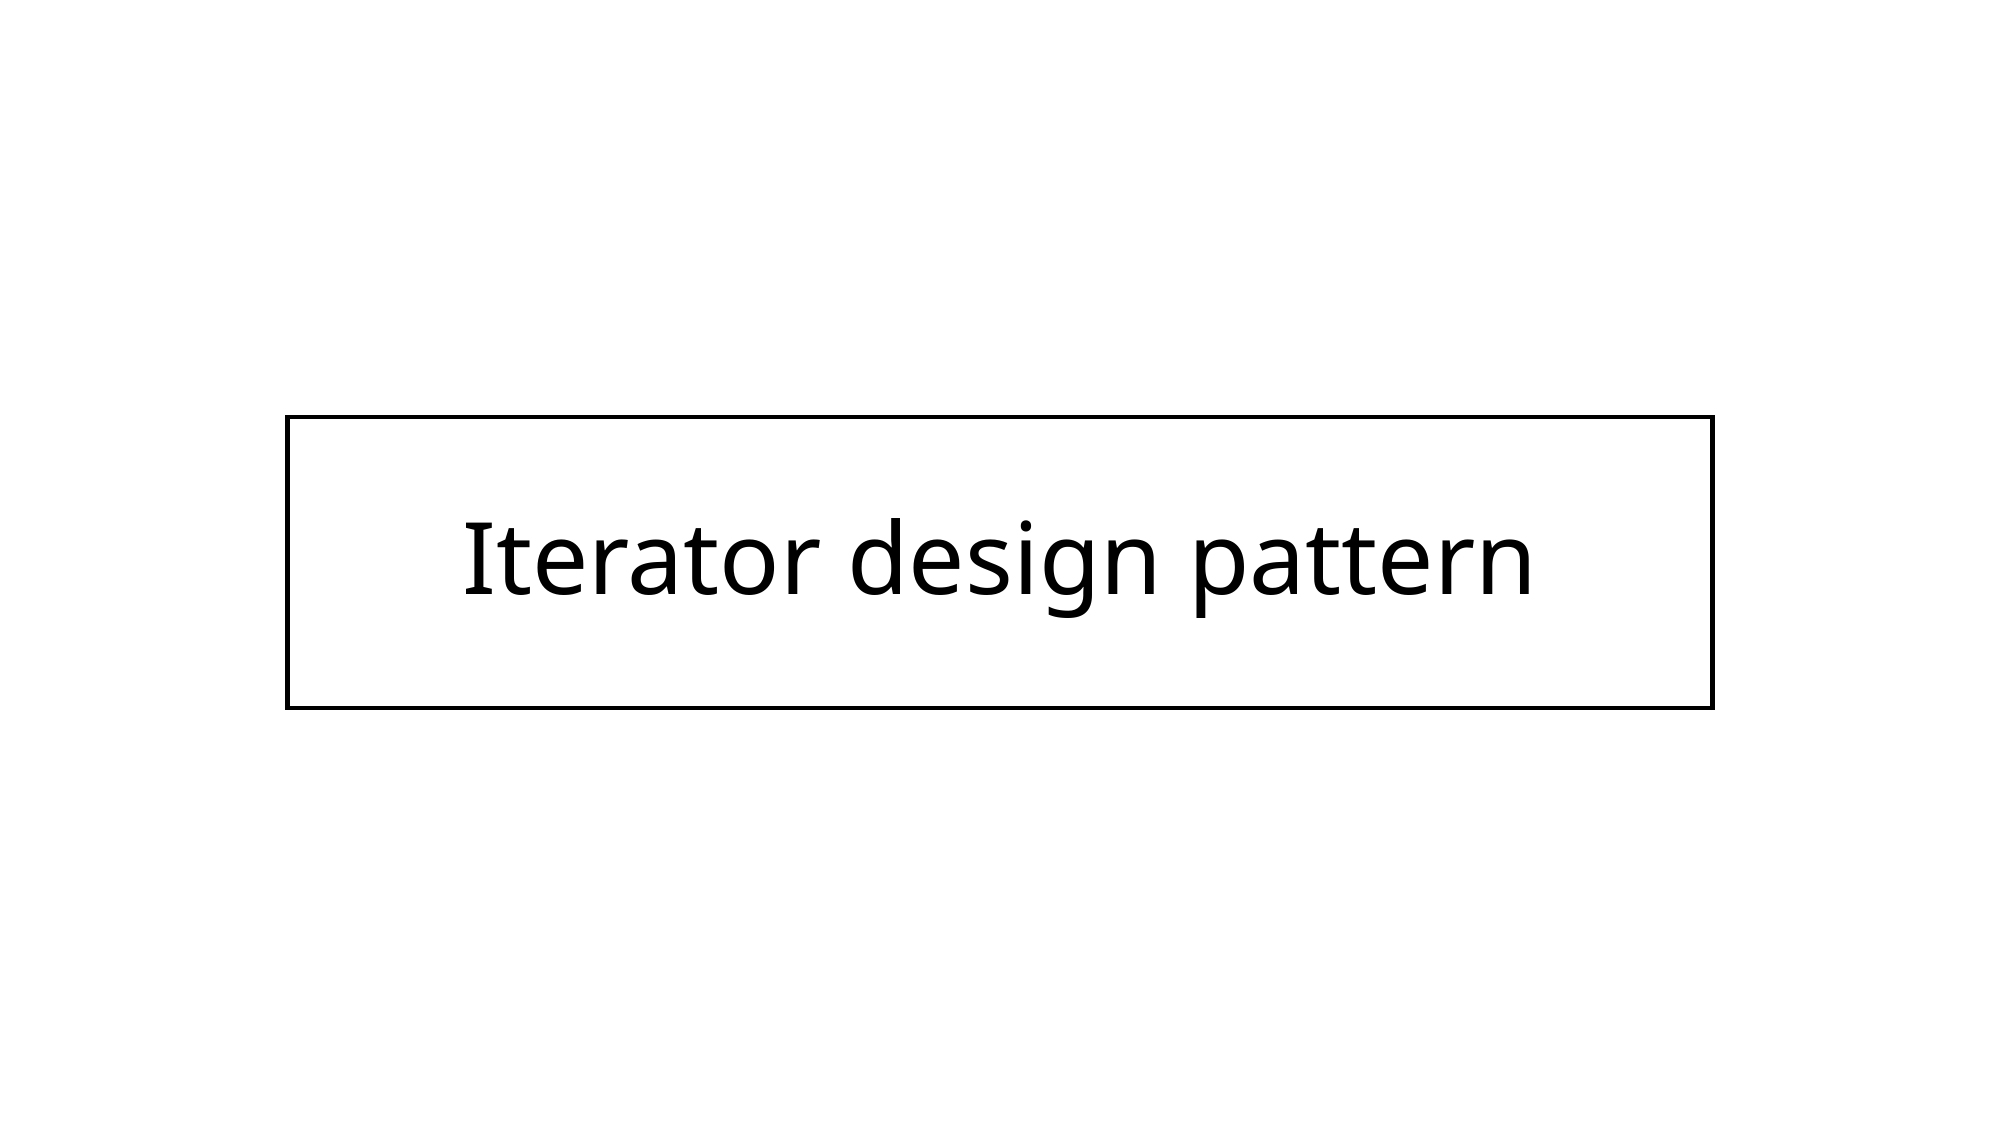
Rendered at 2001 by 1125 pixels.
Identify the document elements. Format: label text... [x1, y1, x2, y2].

title Iterator design pattern [287, 417, 1713, 708]
